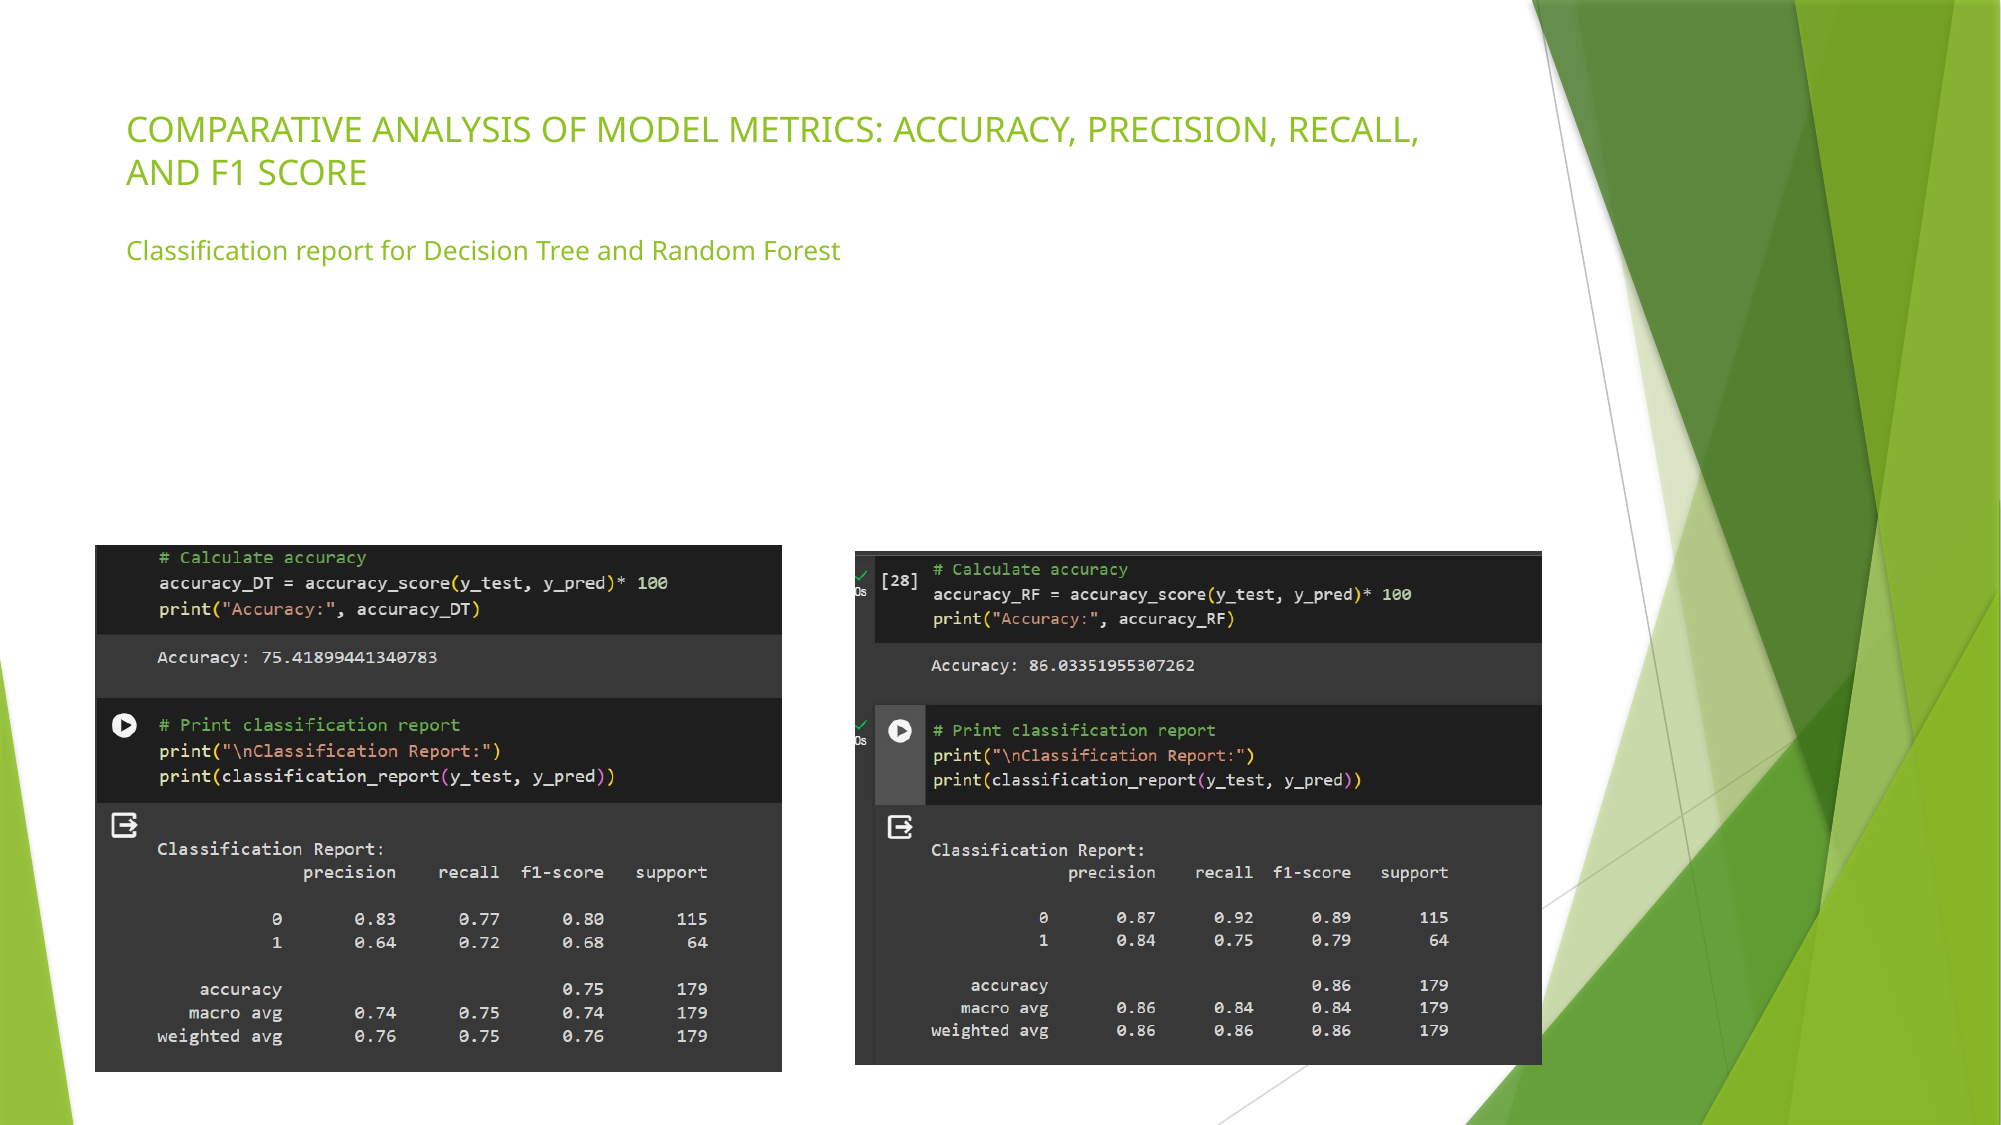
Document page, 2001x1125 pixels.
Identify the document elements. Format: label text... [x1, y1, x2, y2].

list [854, 551, 1543, 1066]
title COMPARATIVE ANALYSIS OF MODEL METRICS: ACCURACY, PRECISION, RECALL, AND F1 SCORE Classification report for Decision Tree and Random Forest [111, 99, 1522, 317]
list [94, 544, 782, 1072]
